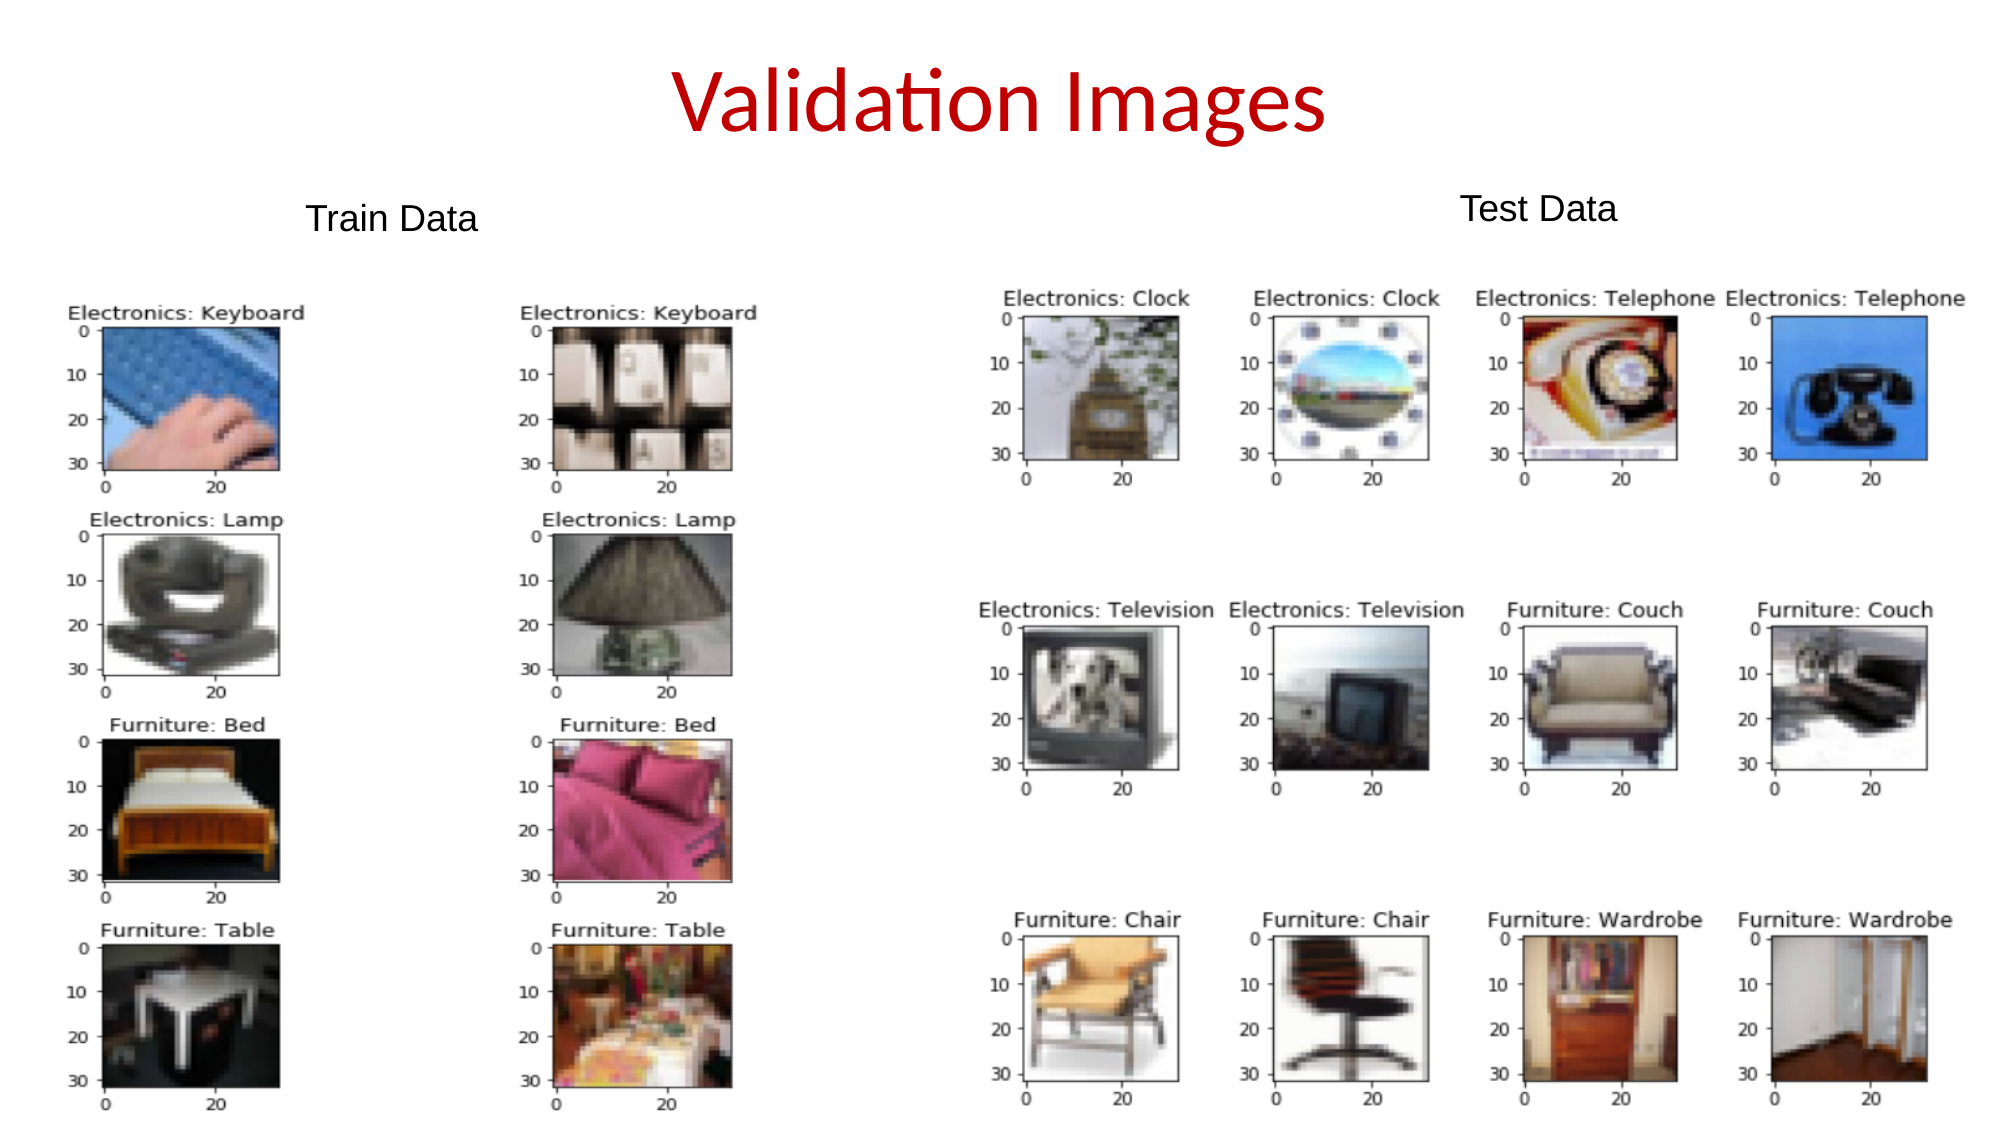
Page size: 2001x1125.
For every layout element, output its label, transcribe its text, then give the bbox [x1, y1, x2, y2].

picture [41, 296, 822, 1125]
picture [965, 272, 2000, 1125]
text_box Train Data [290, 186, 515, 246]
text_box Test Data [1444, 176, 1633, 237]
title Validation Images [137, 26, 1863, 177]
